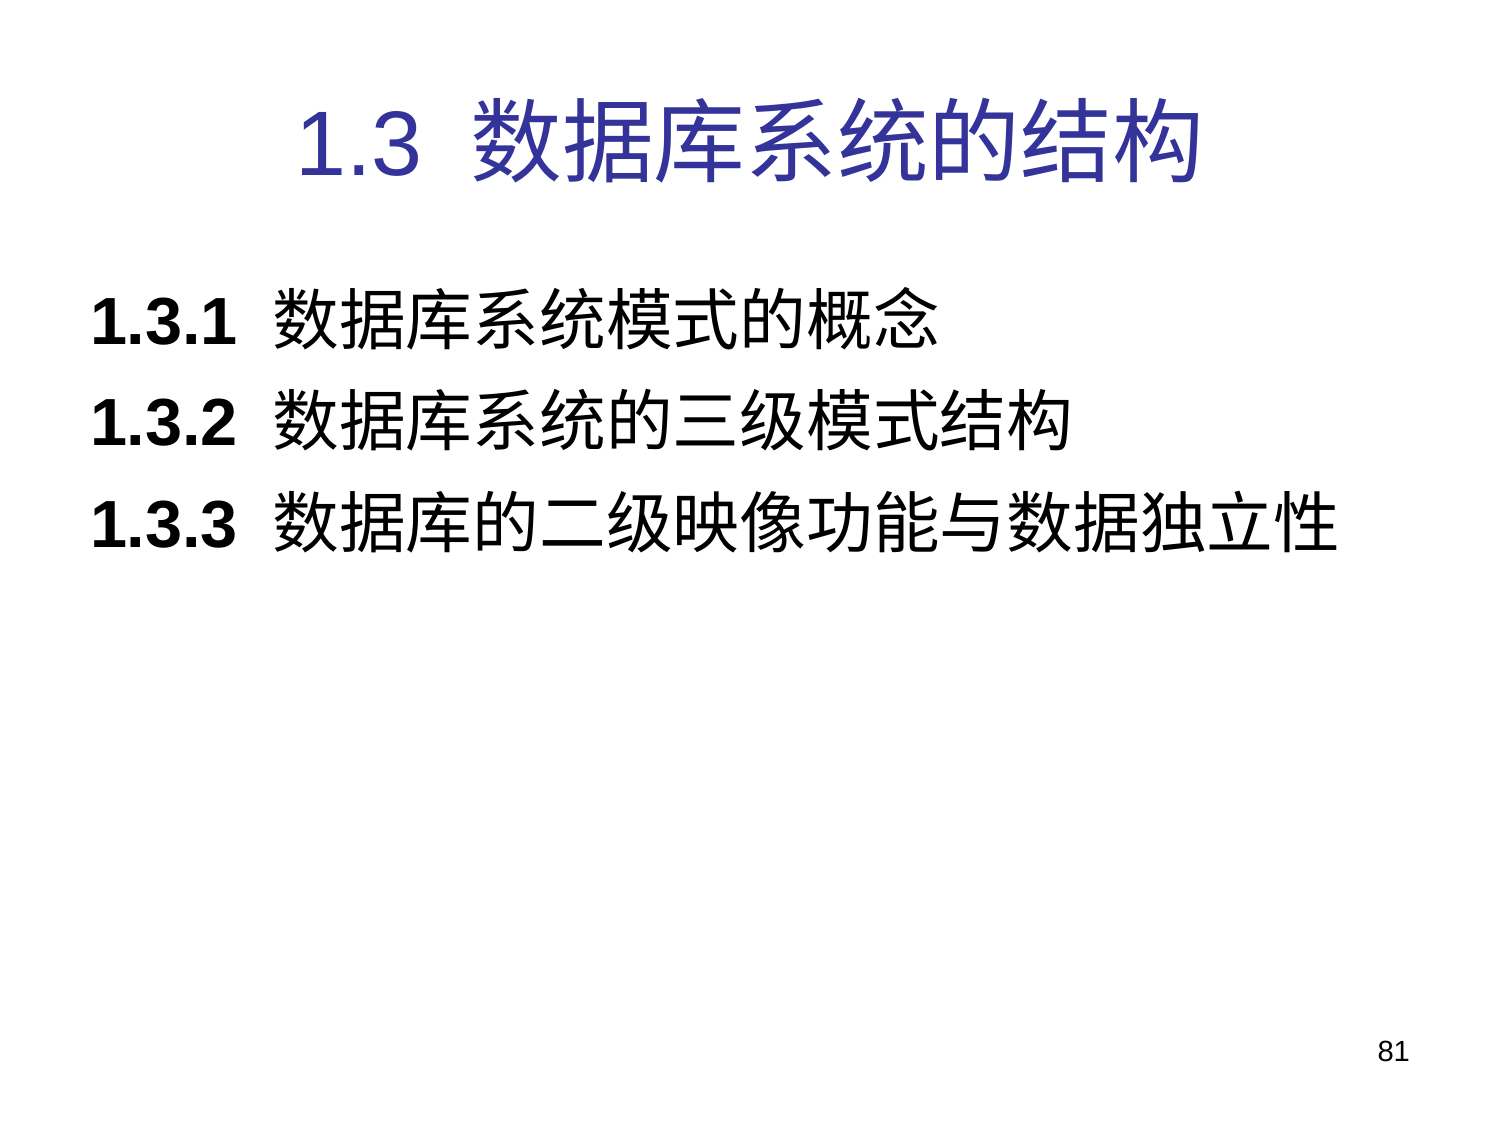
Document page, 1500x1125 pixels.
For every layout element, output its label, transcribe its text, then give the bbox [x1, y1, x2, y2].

slide_number 81 [1074, 1024, 1426, 1103]
list 1.3.1 数据库系统模式的概念 1.3.2 数据库系统的三级模式结构 1.3.3 数据库的二级映像功能与数据独立性 [75, 262, 1424, 917]
title 1.3 数据库系统的结构 [75, 45, 1425, 233]
